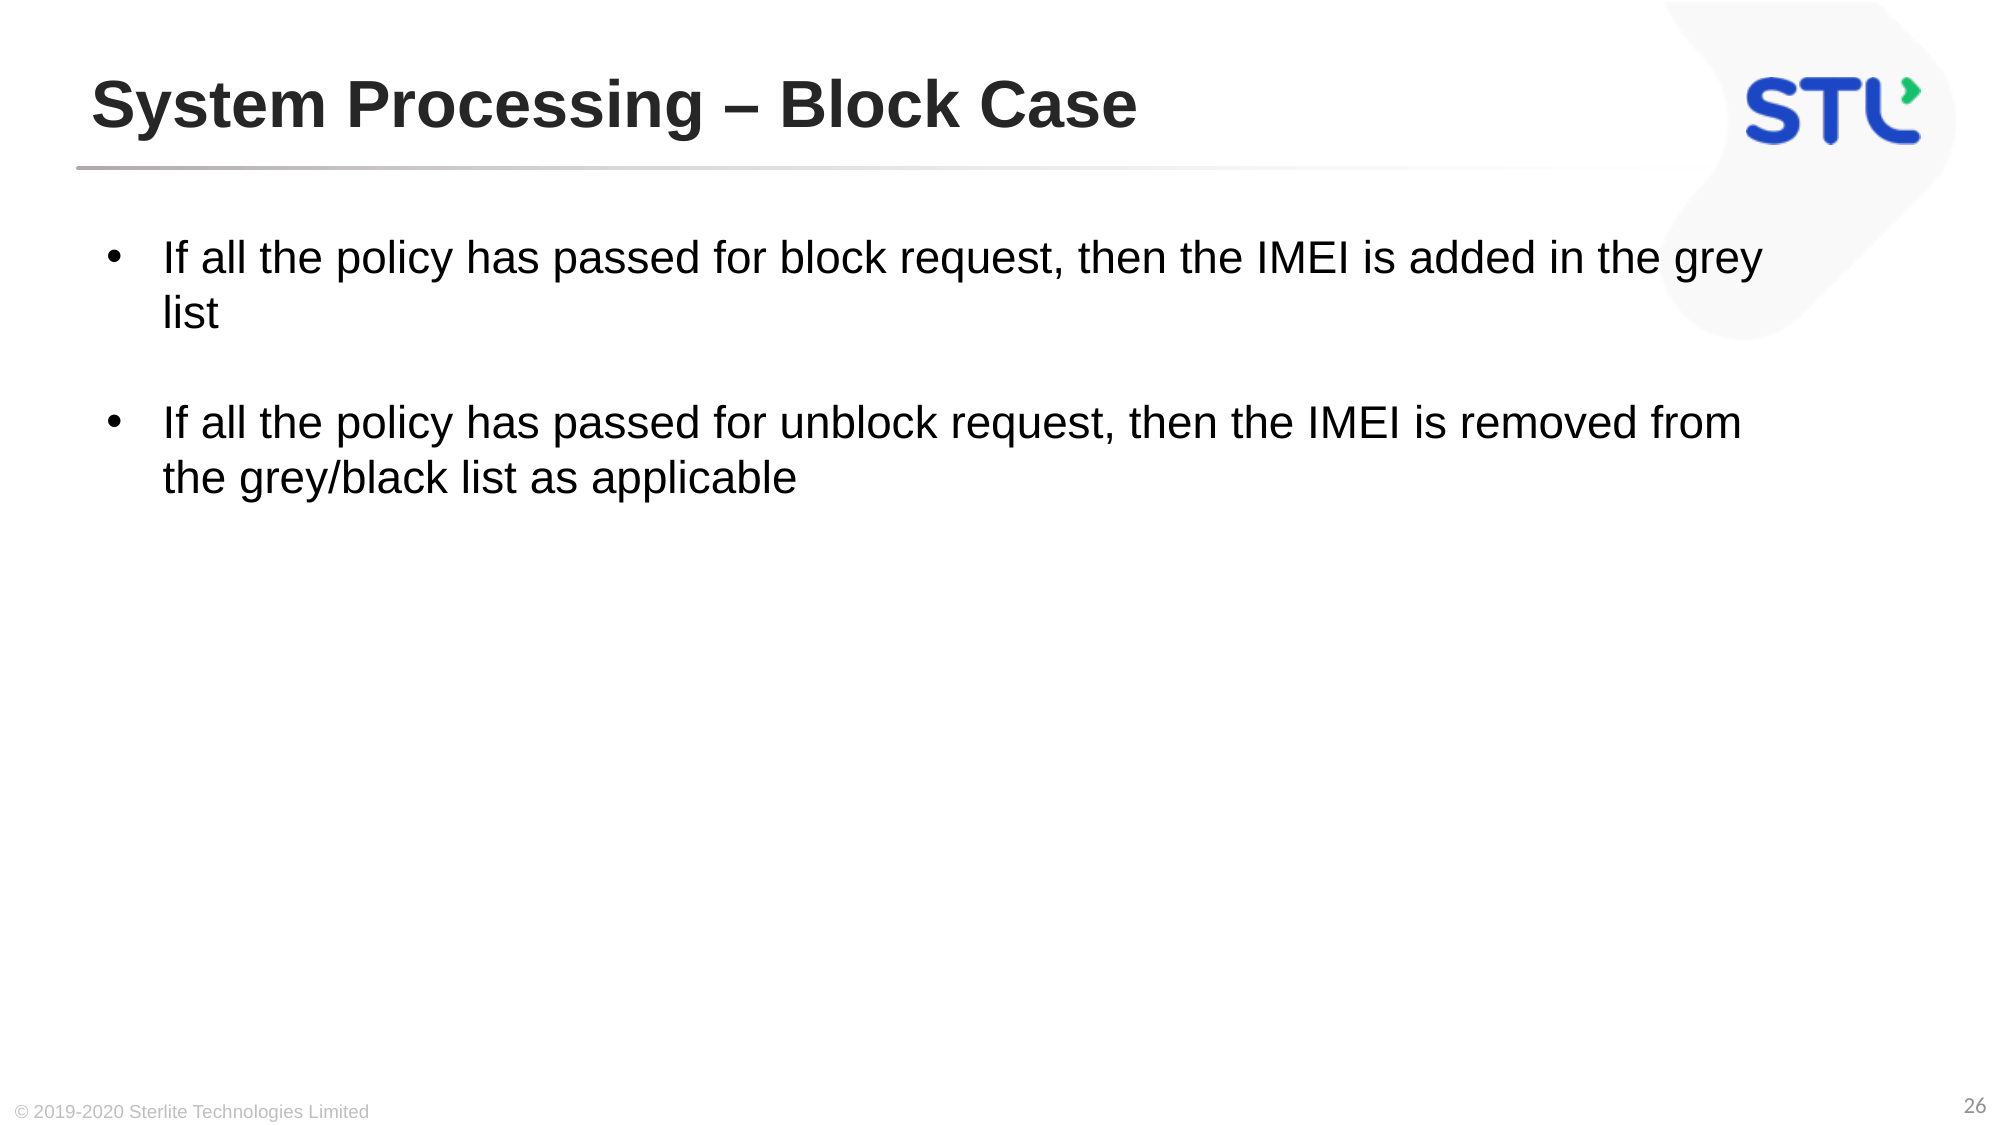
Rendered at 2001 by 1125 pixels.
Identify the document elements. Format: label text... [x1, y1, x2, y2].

title System Processing – Block Case [76, 35, 1564, 167]
slide_number 26 [1955, 1083, 1997, 1122]
text_box If all the policy has passed for block request, then the IMEI is added in the grey list If all the policy has passed for unblock request, then the IMEI is removed from the grey/black list as applicable [91, 220, 1812, 626]
footer © 2019-2020 Sterlite Technologies Limited [0, 1083, 455, 1125]
picture [1746, 77, 1921, 145]
